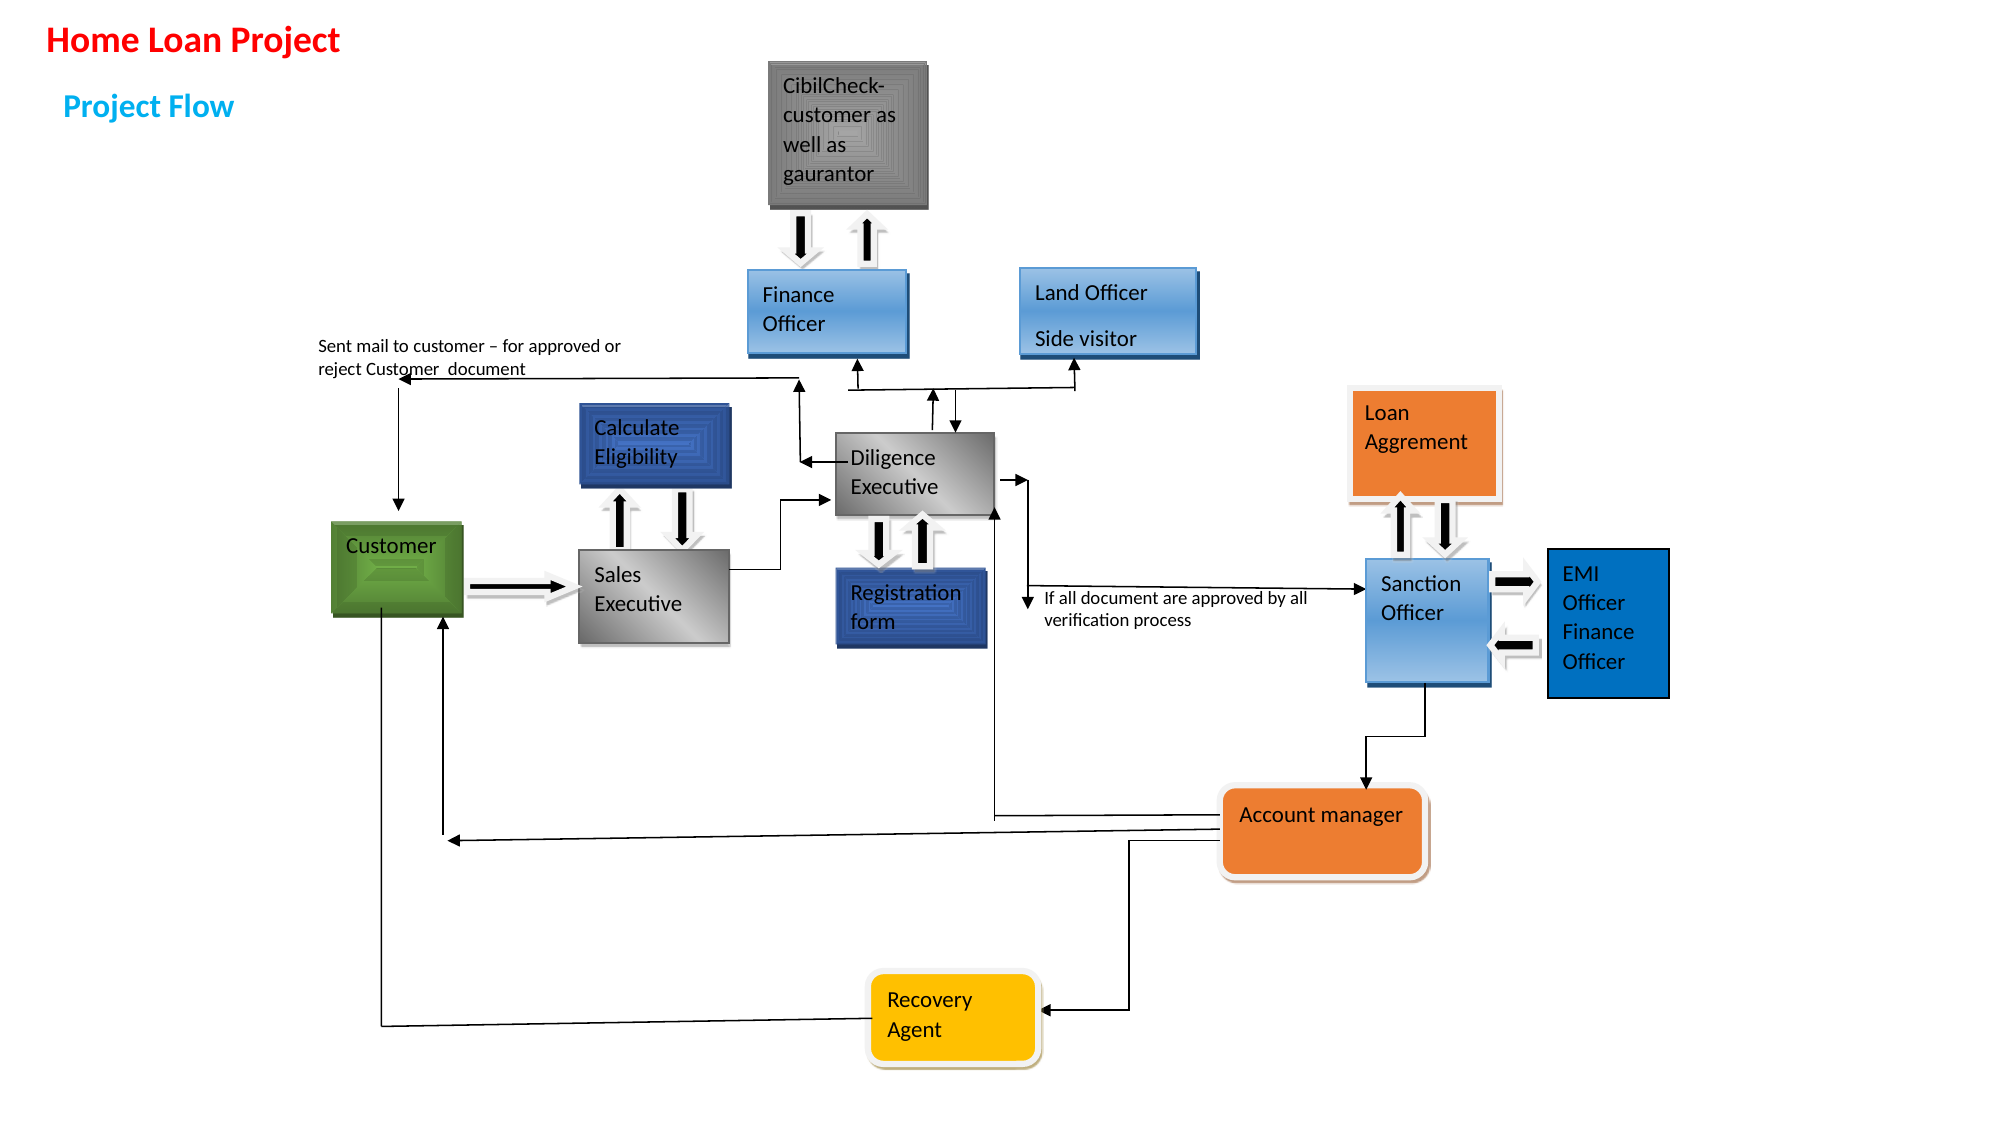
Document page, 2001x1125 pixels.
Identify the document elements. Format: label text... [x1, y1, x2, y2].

text_box [854, 214, 881, 264]
text_box Finance Officer [747, 270, 907, 354]
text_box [1038, 841, 1220, 1011]
text_box If all document are approved by all verification process [1029, 578, 1376, 638]
text_box Registration form [835, 567, 986, 645]
text_box Customer [331, 521, 462, 614]
text_box Account manager [1219, 785, 1426, 878]
text_box Diligence Executive [835, 433, 995, 516]
text_box [1387, 495, 1414, 555]
text_box Home Loan Project Project Flow [31, 4, 1032, 132]
text_box CibilCheck-customer as well as gaurantor [768, 61, 927, 206]
text_box Sanction Officer [1366, 559, 1489, 683]
text_box [467, 575, 575, 598]
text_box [729, 499, 832, 570]
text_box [1028, 585, 1367, 590]
text_box [667, 489, 697, 550]
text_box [382, 1018, 873, 1027]
text_box EMI Officer Finance Officer [1547, 548, 1670, 699]
text_box Calculate Eligibility [579, 403, 730, 485]
text_box Sales Executive [579, 550, 730, 644]
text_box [447, 829, 1220, 841]
text_box [1492, 566, 1538, 597]
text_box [848, 387, 1075, 391]
text_box Sent mail to customer – for approved or reject Customer document [303, 326, 650, 387]
text_box [785, 213, 816, 264]
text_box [1342, 706, 1449, 766]
text_box [864, 518, 894, 565]
text_box [1490, 630, 1536, 660]
text_box Loan Aggrement [1349, 388, 1500, 500]
text_box [605, 489, 634, 550]
text_box Land Officer Side visitor [1019, 268, 1197, 355]
text_box Recovery Agent [867, 971, 1039, 1064]
text_box [907, 514, 938, 567]
text_box [1430, 500, 1460, 555]
